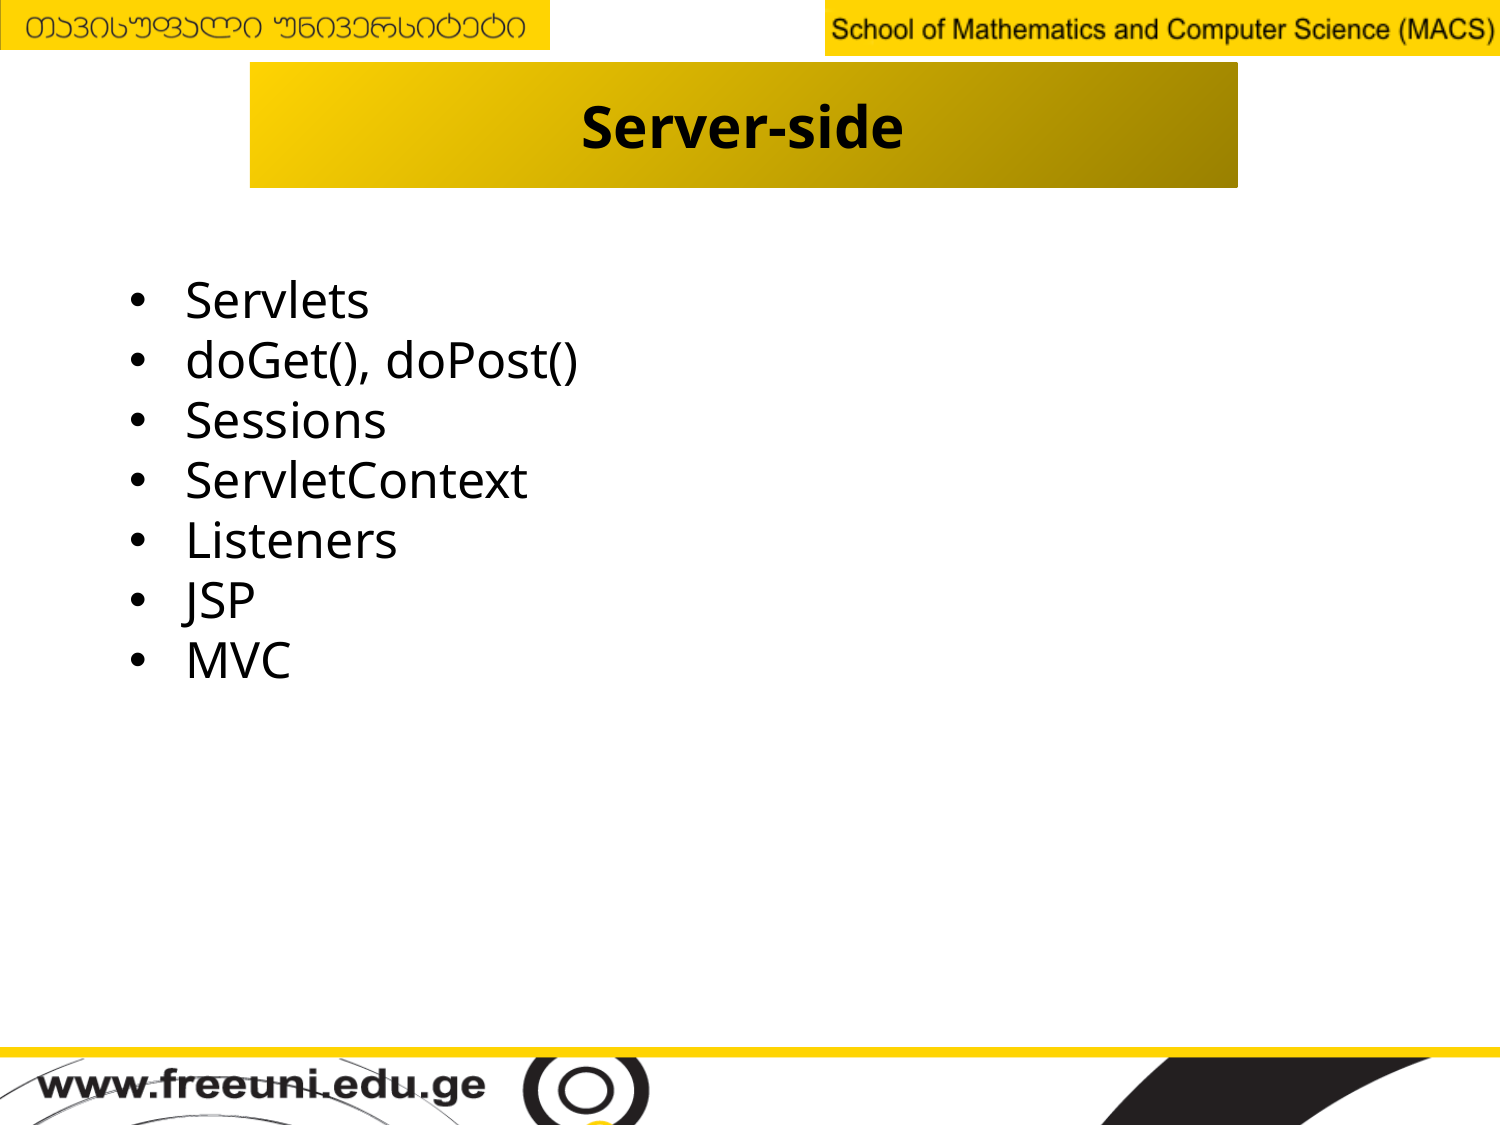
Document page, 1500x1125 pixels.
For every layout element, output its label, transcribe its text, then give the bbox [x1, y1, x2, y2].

picture [0, 0, 551, 50]
text_box Servlets doGet(), doPost() Sessions ServletContext Listeners JSP MVC [114, 261, 1471, 997]
picture [824, 0, 1500, 56]
picture [0, 1047, 1500, 1125]
text_box Server-side [249, 62, 1238, 188]
